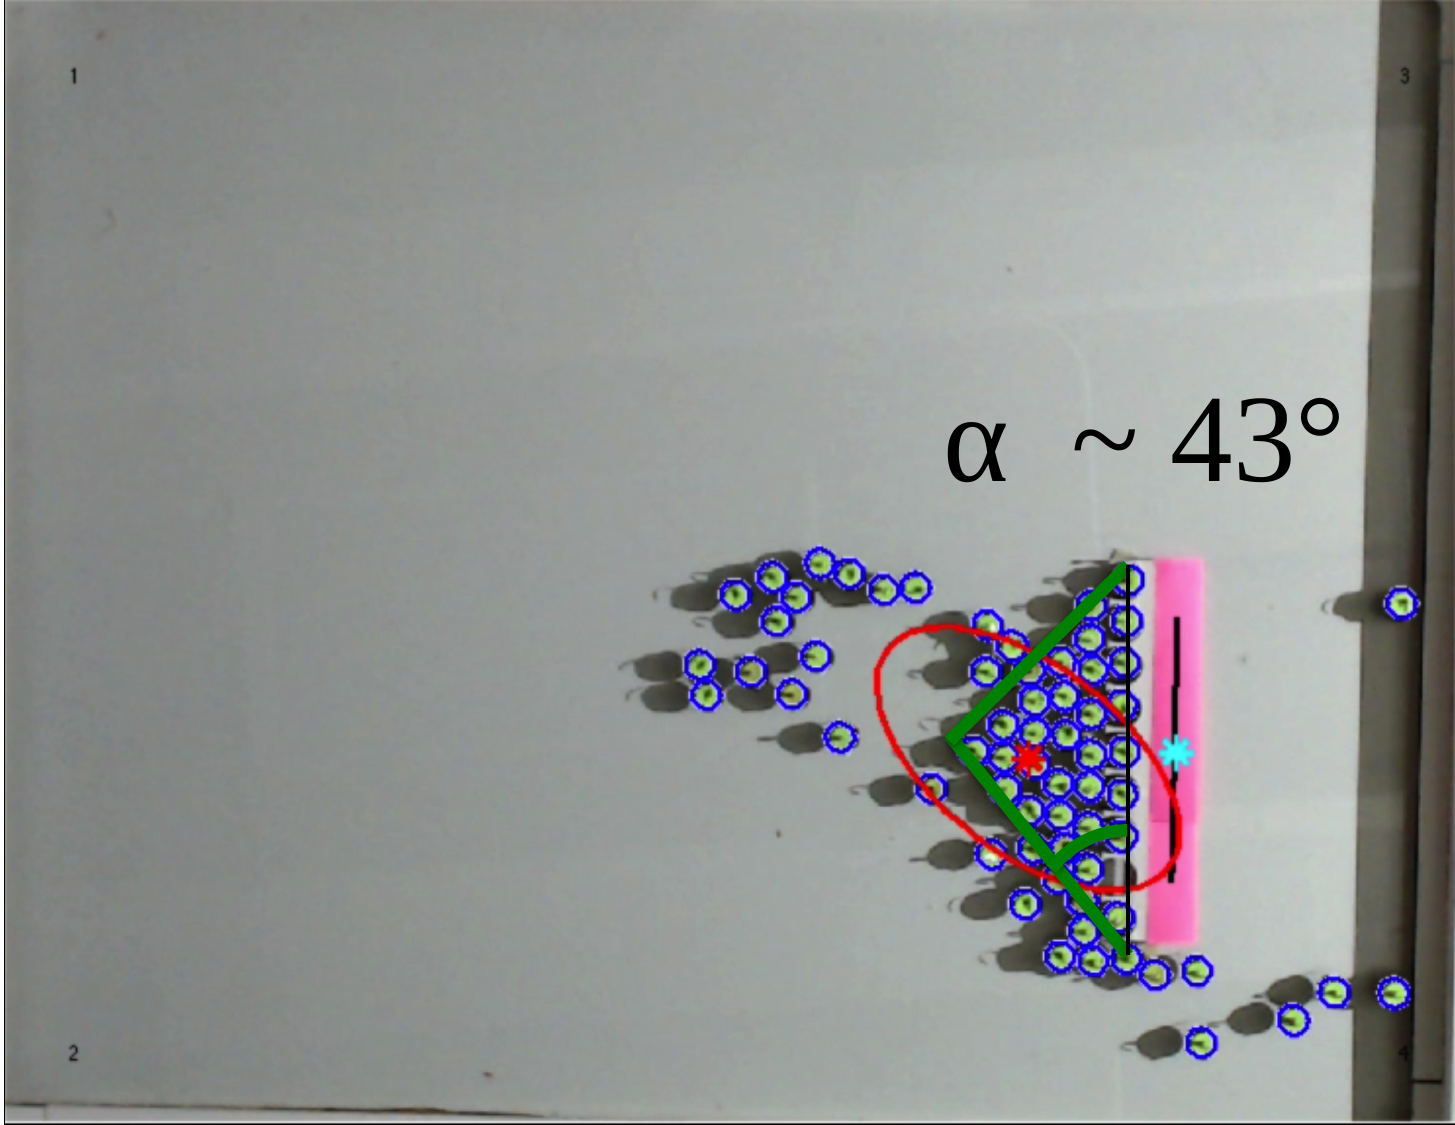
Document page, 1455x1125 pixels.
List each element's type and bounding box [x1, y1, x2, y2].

picture [3, 0, 1455, 1125]
text_box [949, 565, 1127, 742]
text_box [949, 750, 1123, 956]
